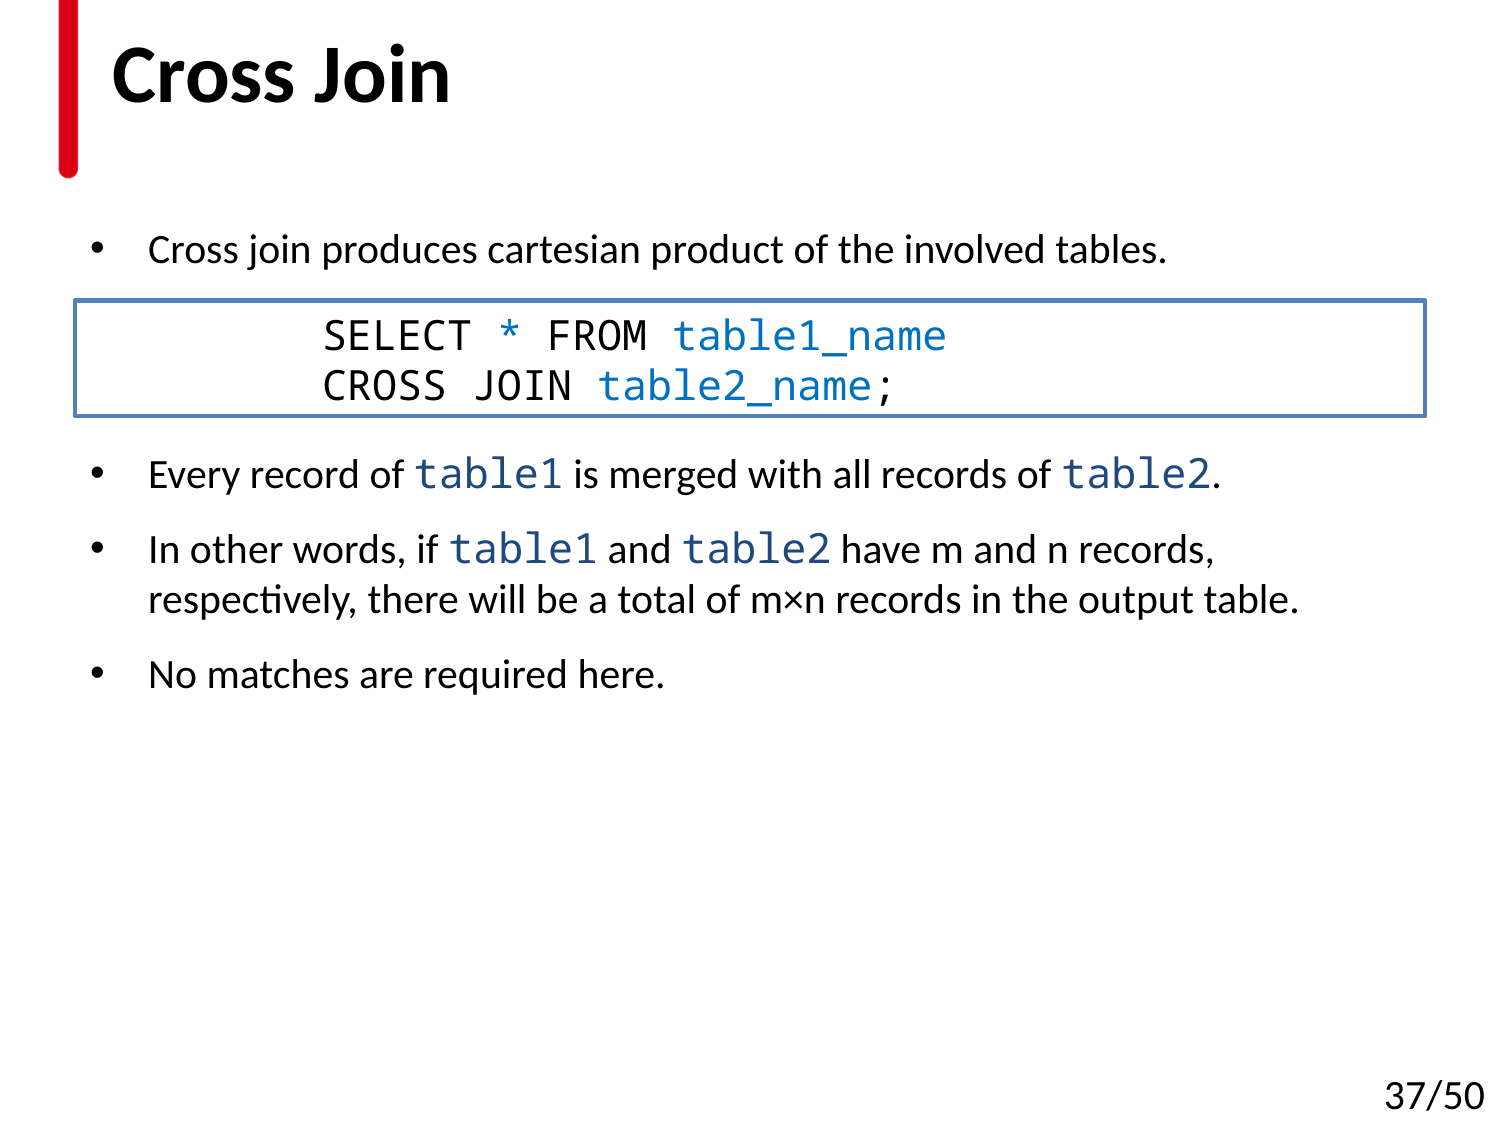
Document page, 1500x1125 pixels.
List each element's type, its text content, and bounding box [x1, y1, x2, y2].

list Cross join produces cartesian product of the involved tables. Every record of table1 is merged with all records of table2. In other words, if table1 and table2 have m and n records, respectively, there will be a total of m×n records in the output table. No matches are required here. [75, 214, 1425, 298]
list Cross join produces cartesian product of the involved tables. Every record of table1 is merged with all records of table2. In other words, if table1 and table2 have m and n records, respectively, there will be a total of m×n records in the output table. No matches are required here. [75, 418, 1425, 957]
picture [57, 0, 81, 200]
title Cross Join [97, 0, 1425, 138]
text_box SELECT * FROM table1_name CROSS JOIN table2_name; [73, 298, 1427, 418]
